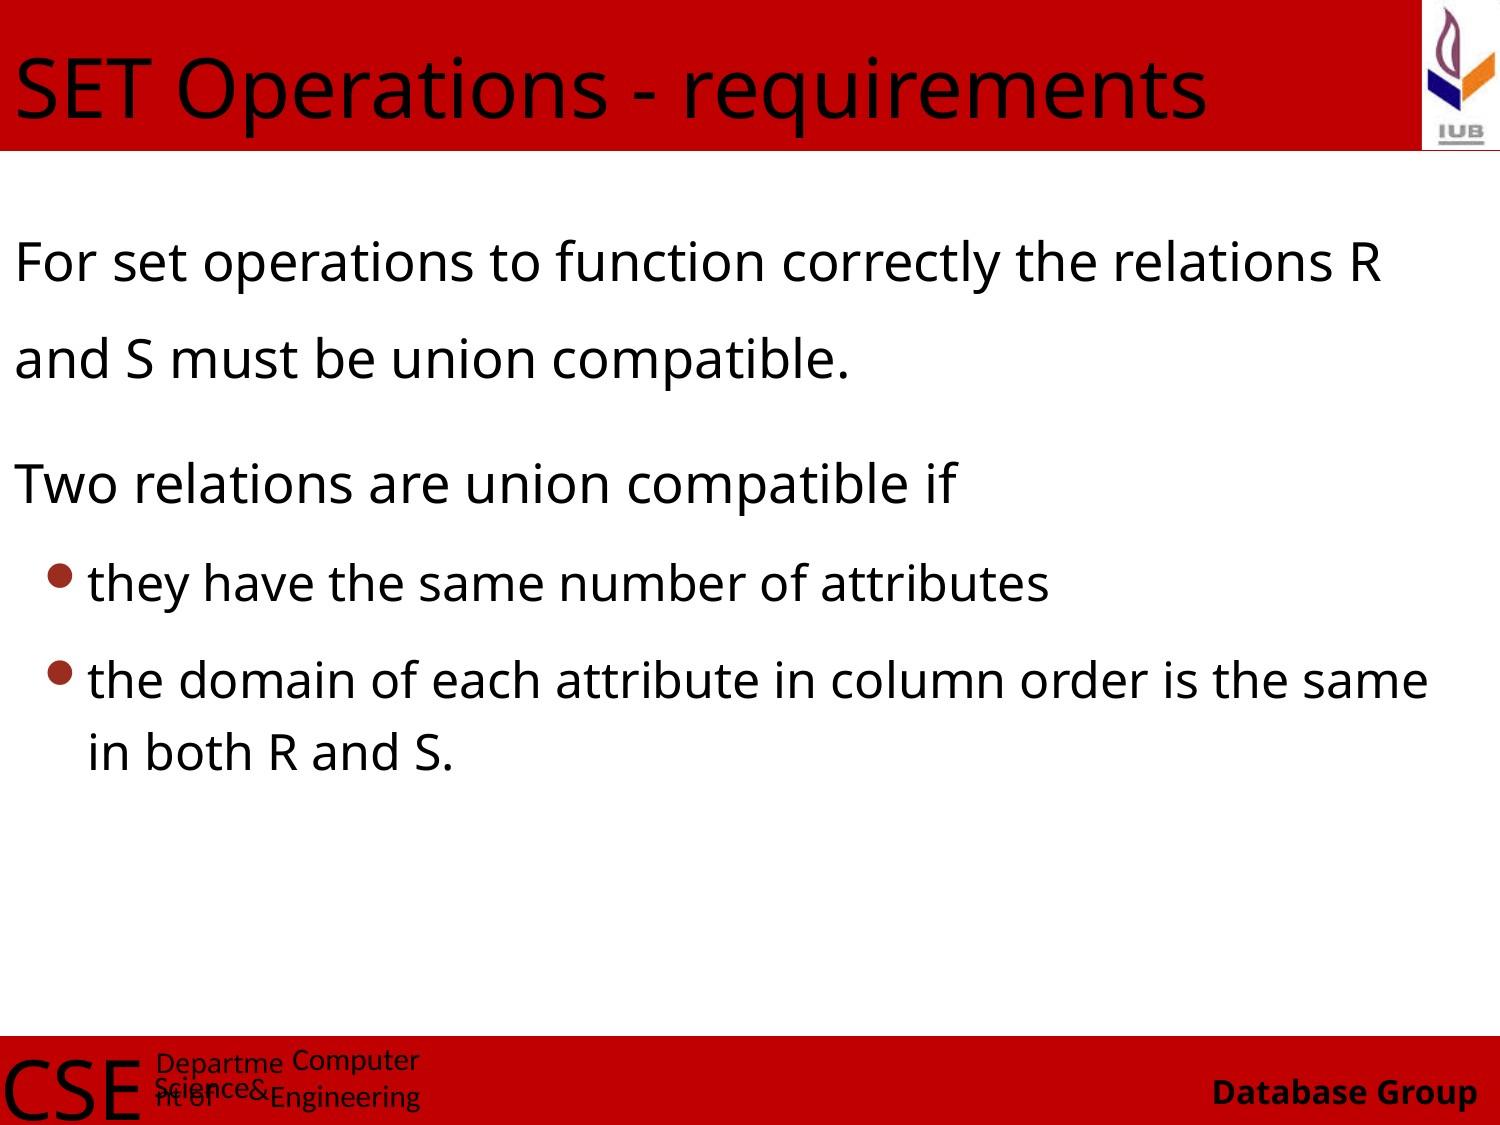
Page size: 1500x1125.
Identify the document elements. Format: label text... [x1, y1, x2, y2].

title SET Operations - requirements [0, 0, 1500, 150]
list For set operations to function correctly the relations R and S must be union compatible. Two relations are union compatible if they have the same number of attributes the domain of each attribute in column order is the same in both R and S. [0, 187, 1500, 1038]
